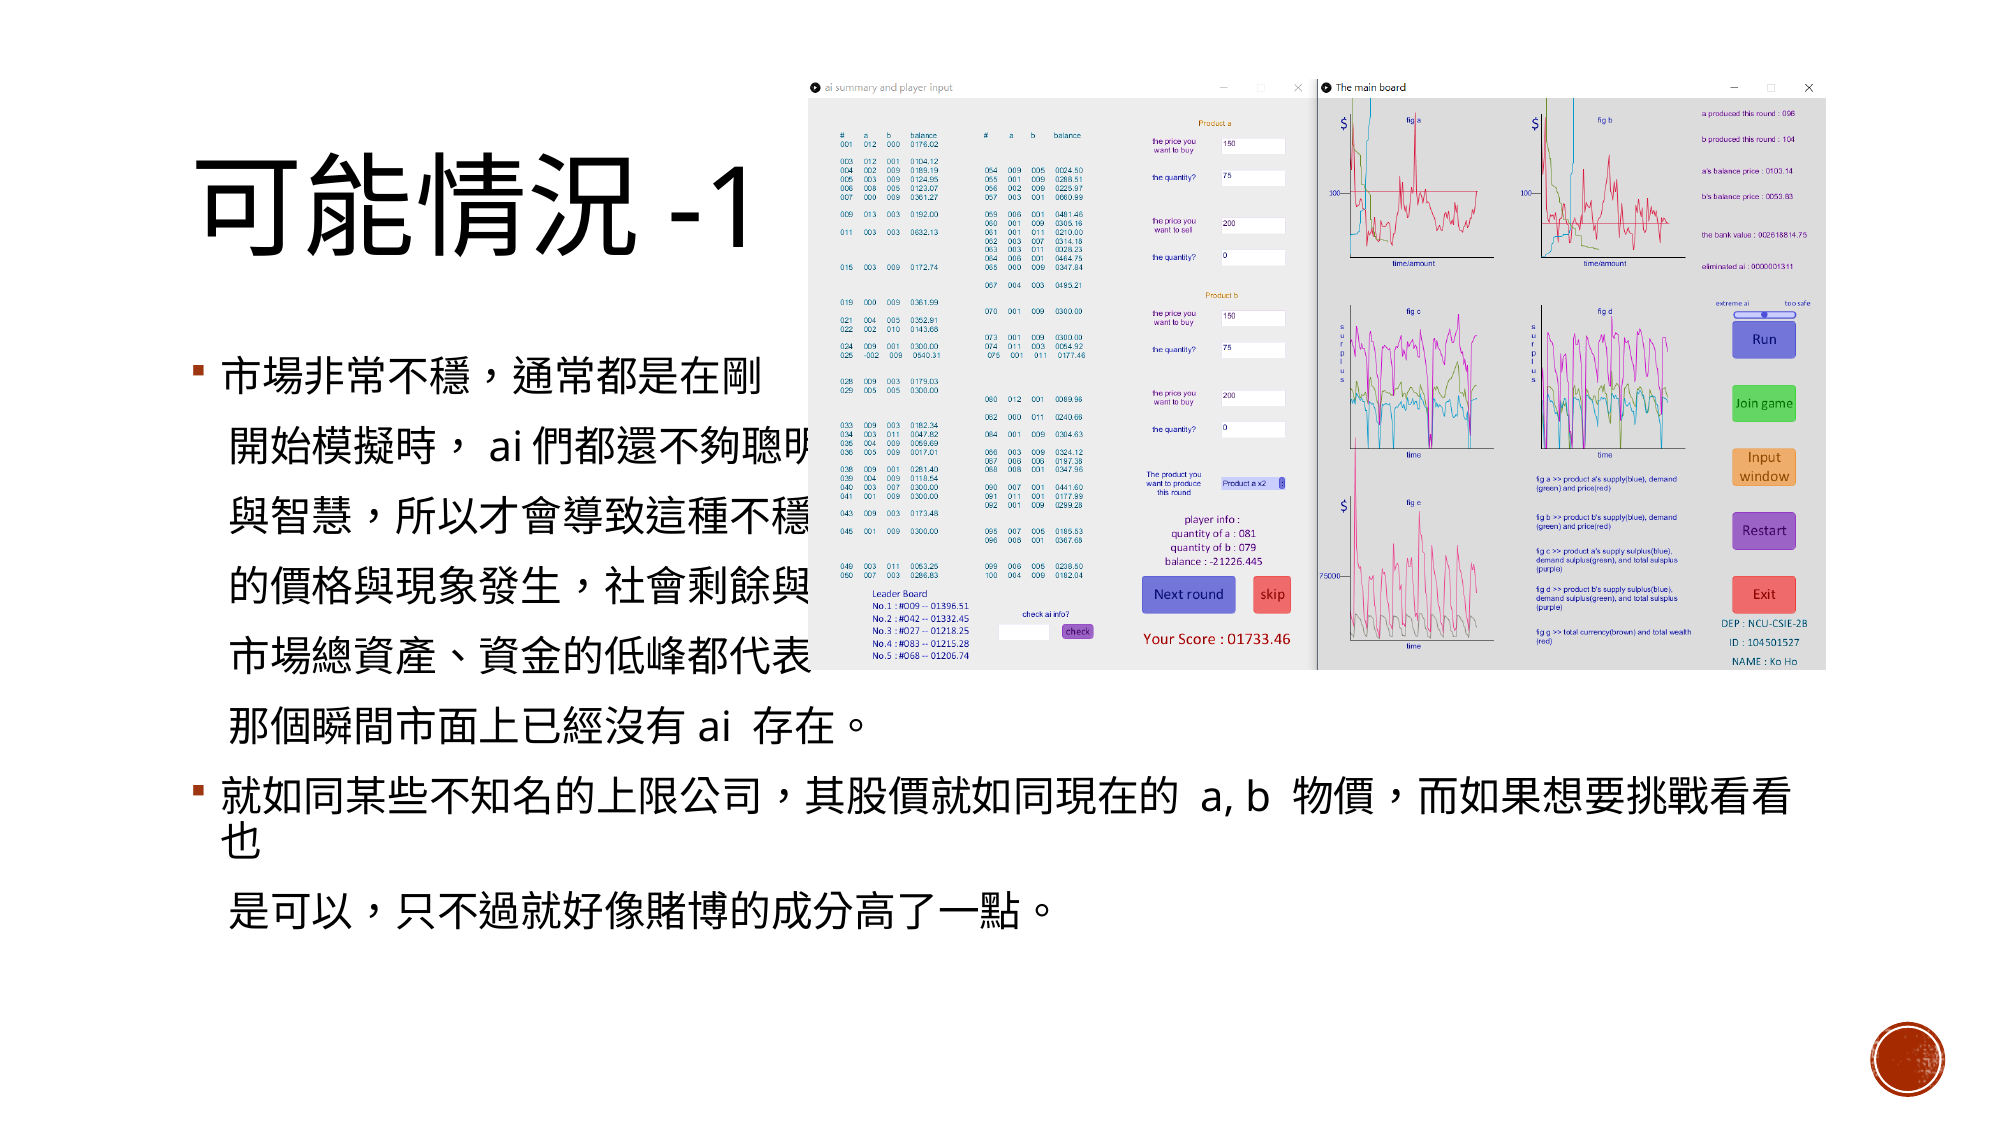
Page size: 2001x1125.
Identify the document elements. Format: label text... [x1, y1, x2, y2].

title 可能情況-1 [175, 79, 808, 344]
list 市場非常不穩，通常都是在剛 開始模擬時，ai們都還不夠聰明 與智慧，所以才會導致這種不穩 的價格與現象發生，社會剩餘與 市場總資產、資金的低峰都代表 那個瞬間市面上已經沒有ai 存在。 就如同某些不知名的上限公司，其股價就如同現在的 a, b 物價，而如果想要挑戰看看也 是可以，只不過就好像賭博的成分高了一點。 [175, 348, 1826, 1013]
picture [808, 79, 1826, 670]
